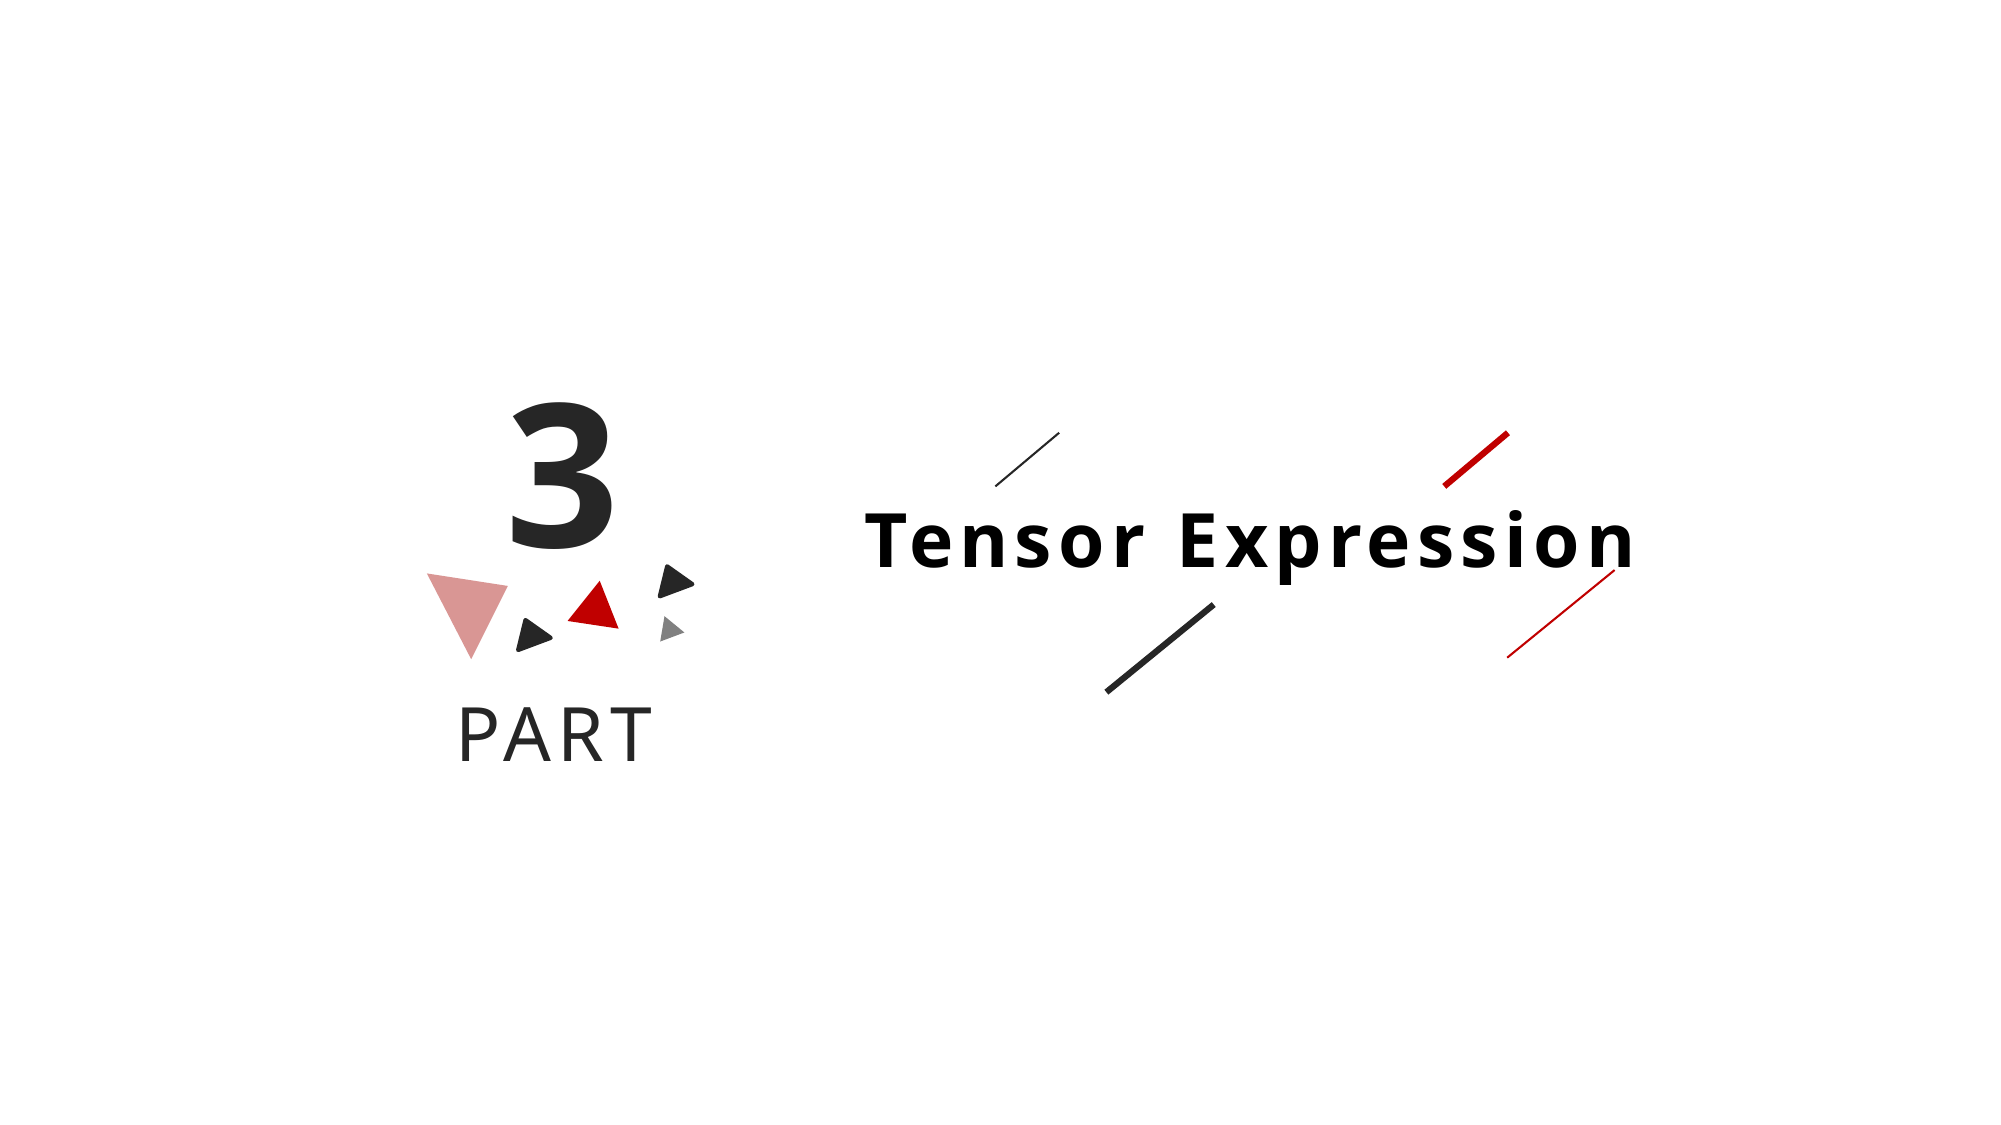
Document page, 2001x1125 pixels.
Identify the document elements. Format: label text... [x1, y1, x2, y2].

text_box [995, 432, 1060, 487]
text_box [658, 614, 687, 644]
text_box [657, 564, 695, 599]
text_box PART [441, 678, 668, 784]
text_box [565, 596, 621, 631]
text_box [516, 618, 553, 652]
text_box 3 [490, 340, 636, 596]
text_box [424, 571, 506, 662]
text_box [1443, 432, 1509, 487]
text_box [1106, 604, 1214, 693]
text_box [1506, 569, 1615, 658]
text_box Tensor Expression [849, 484, 1652, 590]
